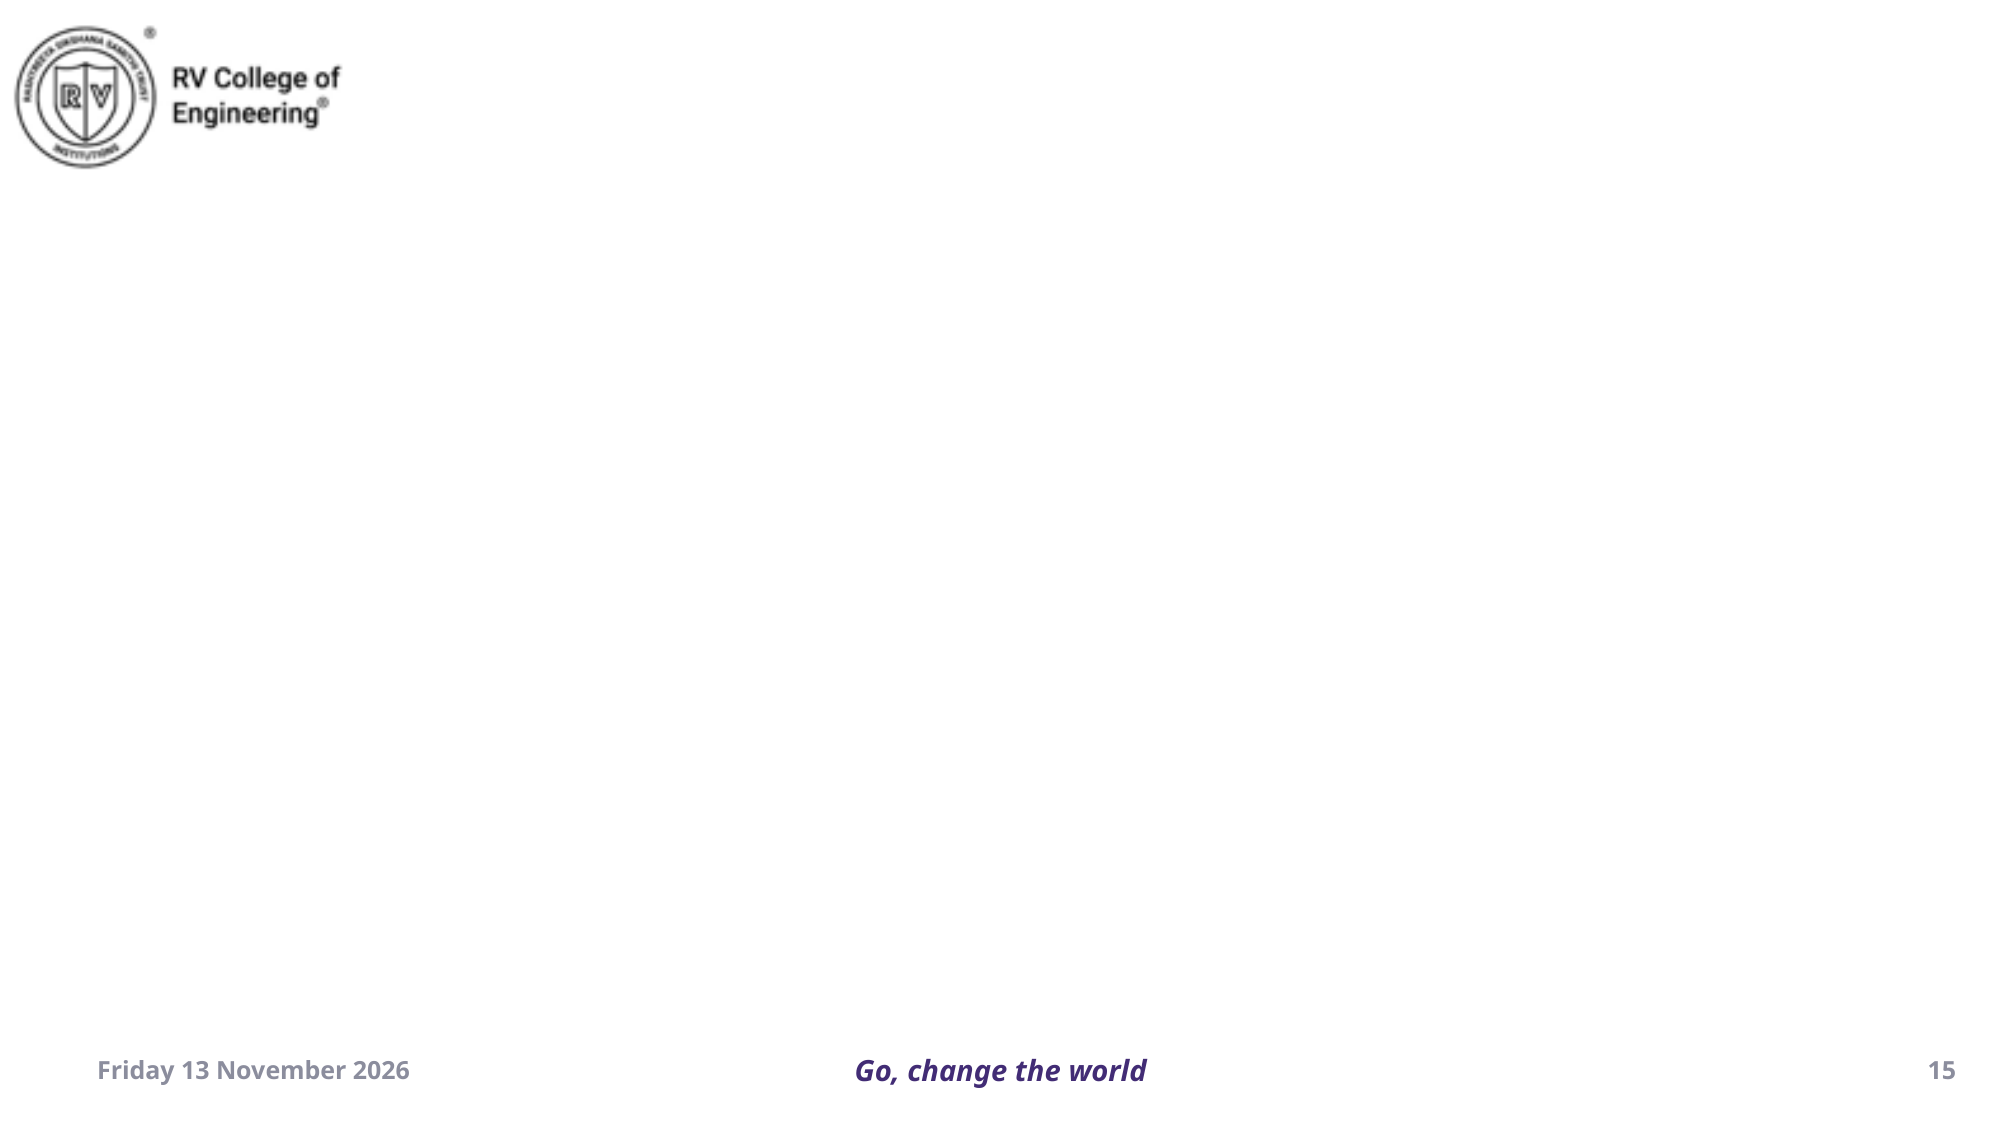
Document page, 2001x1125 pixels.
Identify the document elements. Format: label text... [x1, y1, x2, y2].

picture [0, 12, 363, 177]
slide_number 15 [1521, 1041, 1972, 1102]
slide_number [28, 1041, 479, 1102]
